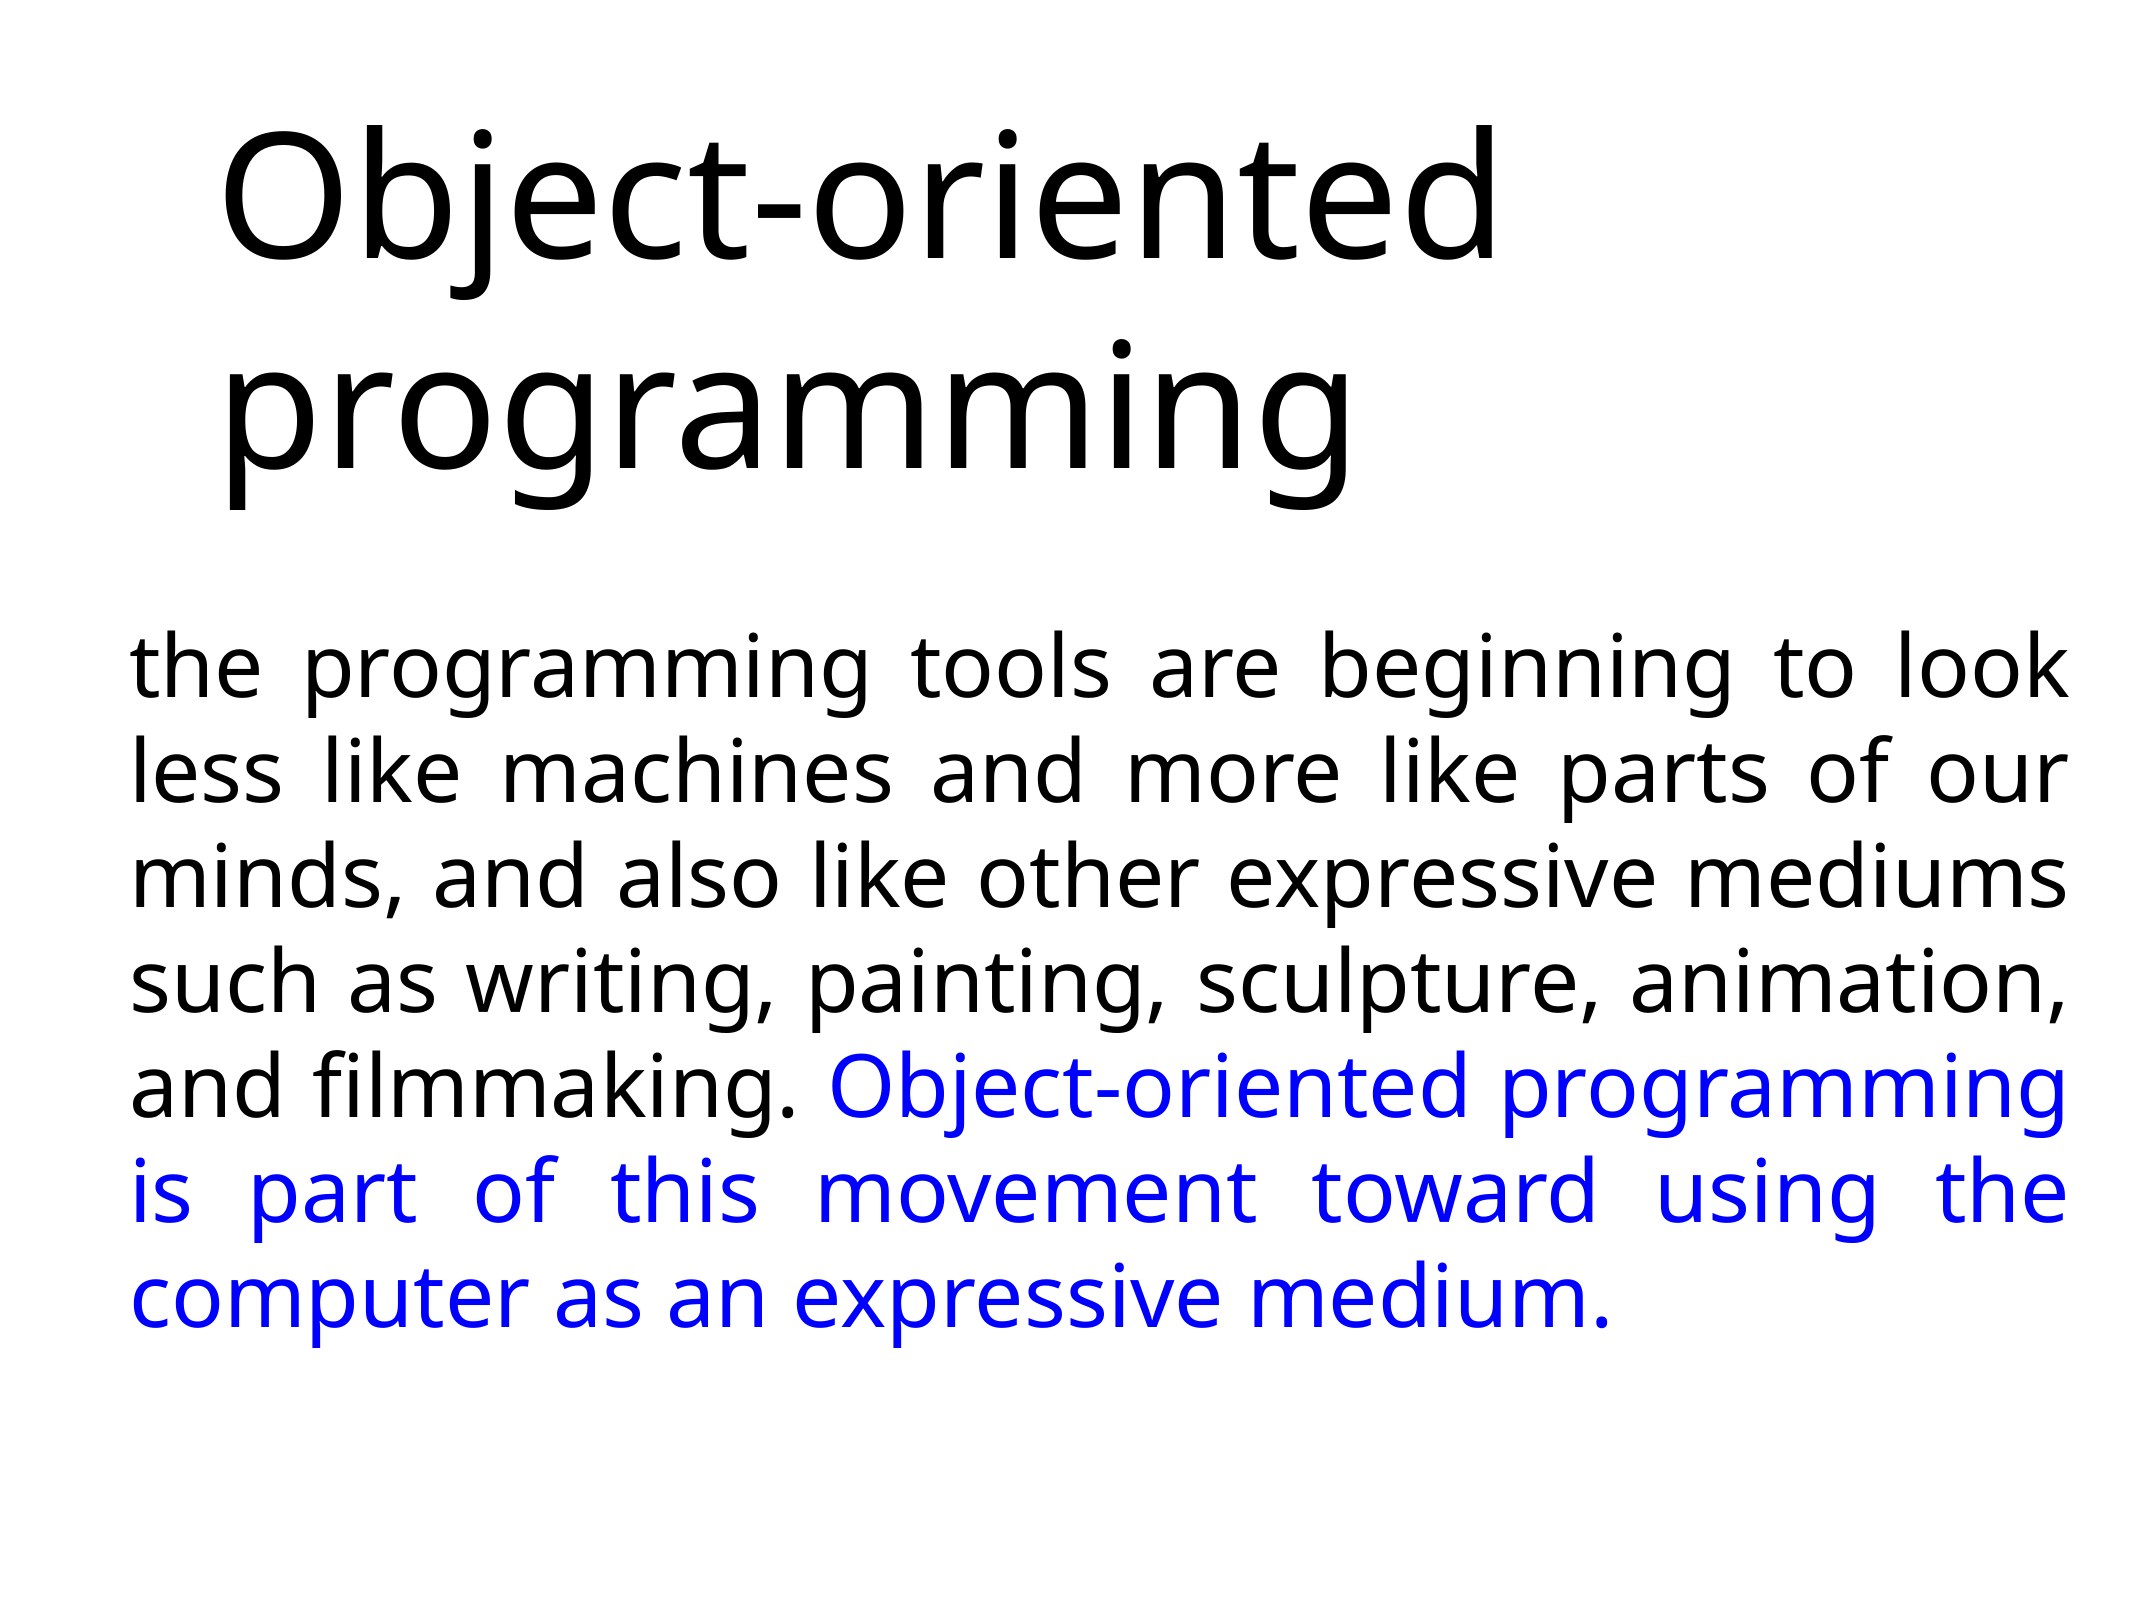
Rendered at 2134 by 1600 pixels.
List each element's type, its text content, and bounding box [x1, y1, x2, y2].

list the programming tools are beginning to look less like machines and more like parts of our minds, and also like other expressive mediums such as writing, painting, sculpture, animation, and filmmaking. Object-oriented programming is part of this movement toward using the computer as an expressive medium. [129, 609, 2071, 1458]
title Object-oriented programming [215, 83, 1918, 508]
